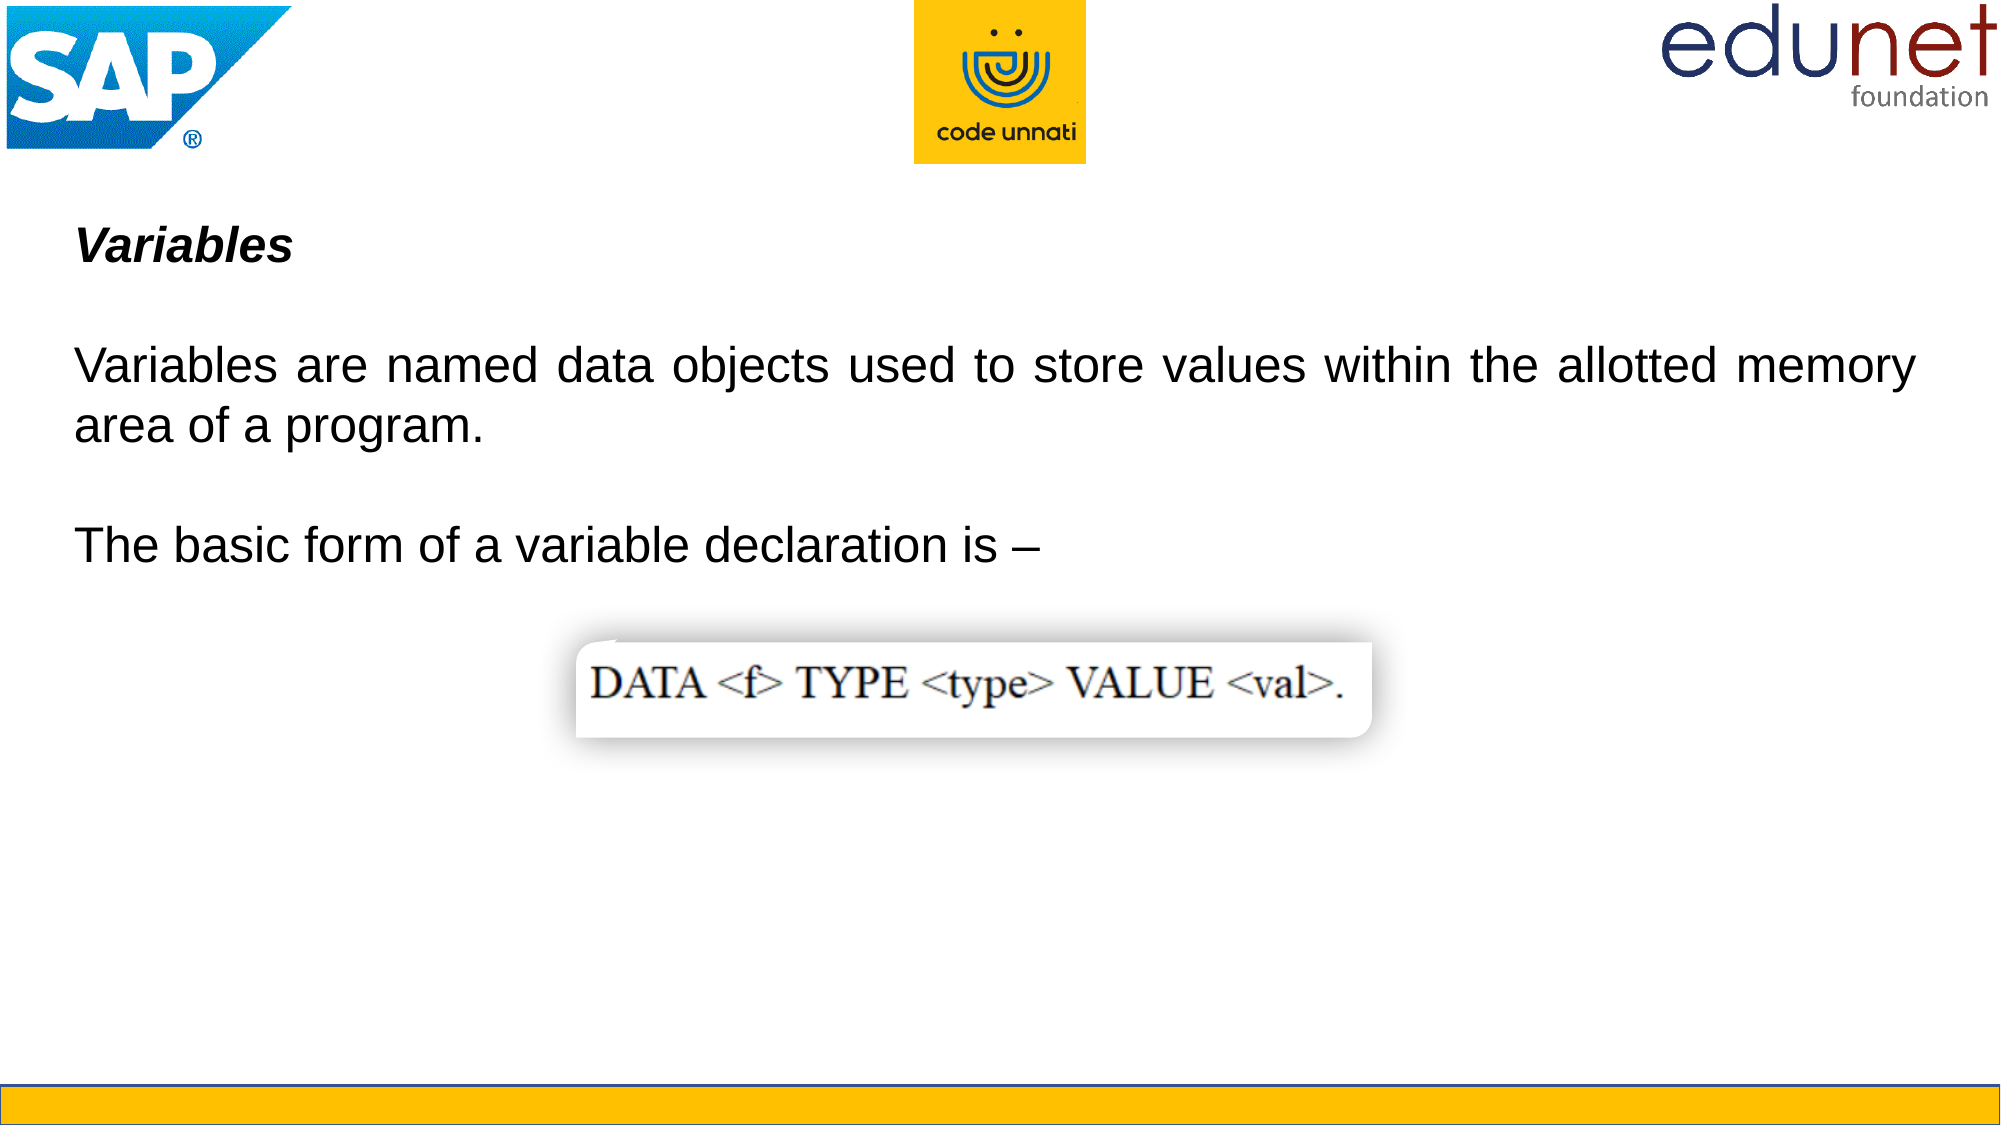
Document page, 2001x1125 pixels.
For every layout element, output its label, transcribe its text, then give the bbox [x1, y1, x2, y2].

picture [583, 649, 1365, 731]
picture [1654, 0, 2000, 113]
picture [914, 0, 1086, 164]
text_box Variables Variables are named data objects used to store values within the allotted memory area of a program. The basic form of a variable declaration is – [58, 204, 1933, 670]
picture [0, 0, 339, 157]
